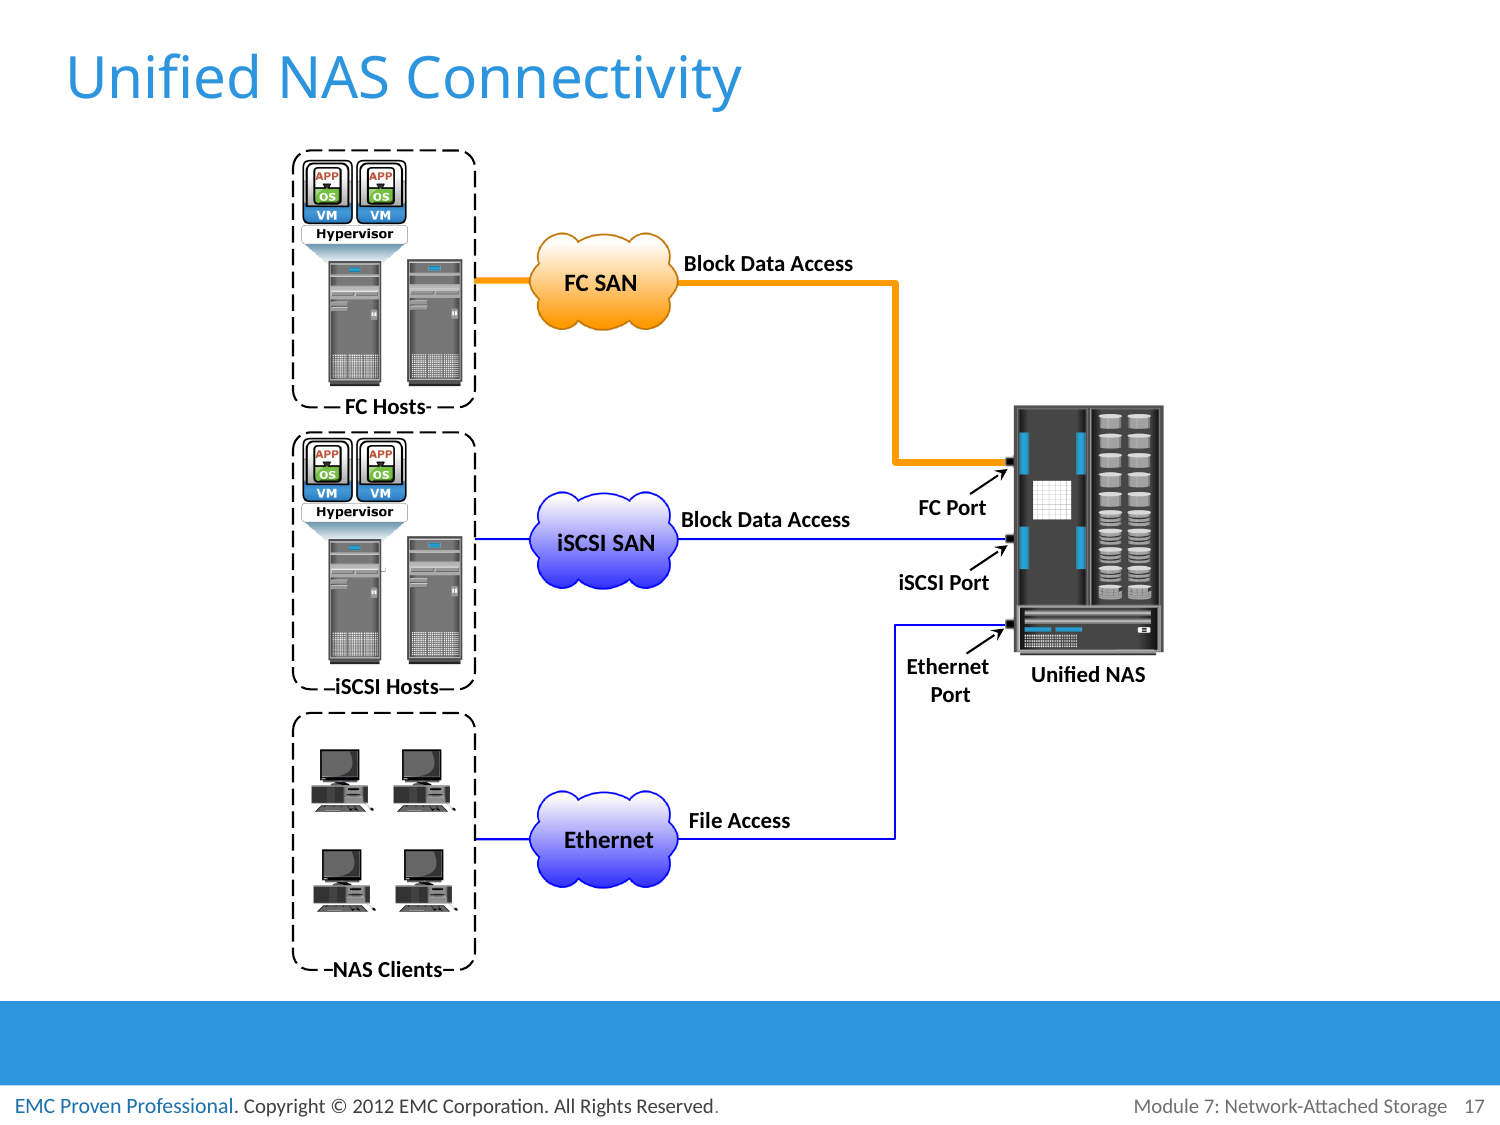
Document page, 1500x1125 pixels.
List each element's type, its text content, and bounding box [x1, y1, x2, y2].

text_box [292, 150, 1165, 983]
footer Module 7: Network-Attached Storage [774, 1087, 1425, 1125]
slide_number 17 [1425, 1087, 1500, 1125]
title Unified NAS Connectivity [49, 12, 1438, 138]
